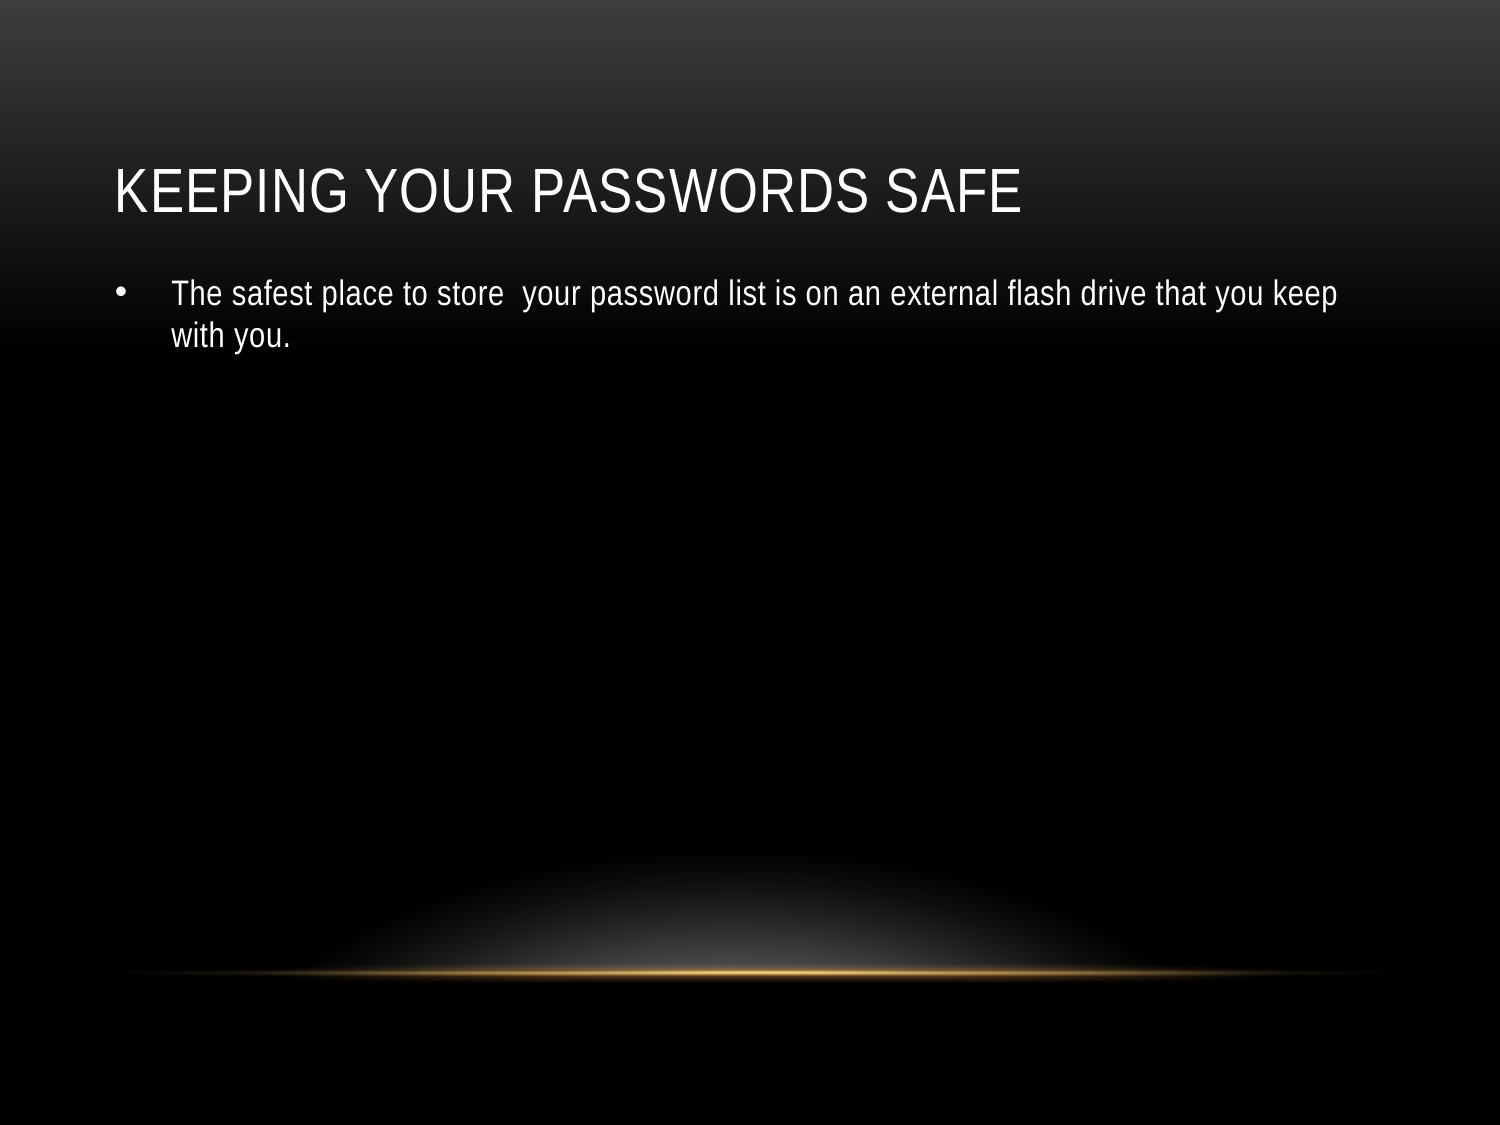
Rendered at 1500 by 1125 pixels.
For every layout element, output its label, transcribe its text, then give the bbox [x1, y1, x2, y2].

list The safest place to store your password list is on an external flash drive that you keep with you. [99, 262, 1400, 938]
title Keeping your passwords safe [99, 45, 1400, 233]
picture [0, 0, 1500, 1125]
